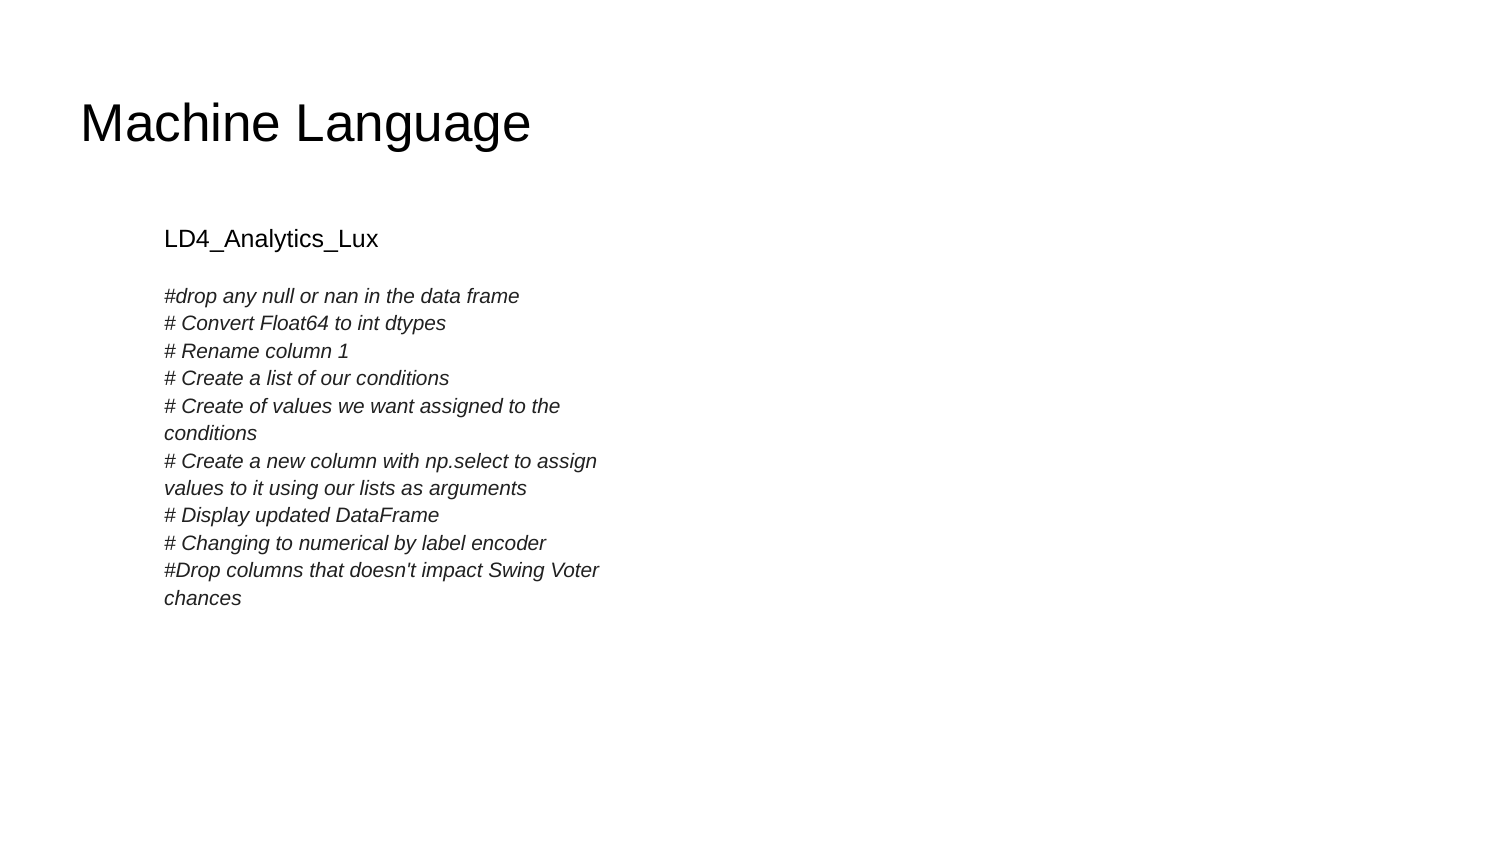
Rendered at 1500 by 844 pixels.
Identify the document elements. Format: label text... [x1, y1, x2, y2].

title Machine Language [51, 72, 1449, 167]
text_box LD4_Analytics_Lux #drop any null or nan in the data frame # Convert Float64 to int dtypes # Rename column 1 # Create a list of our conditions # Create of values we want assigned to the conditions # Create a new column with np.select to assign values to it using our lists as arguments # Display updated DataFrame # Changing to numerical by label encoder #Drop columns that doesn't impact Swing Voter chances [149, 203, 642, 844]
